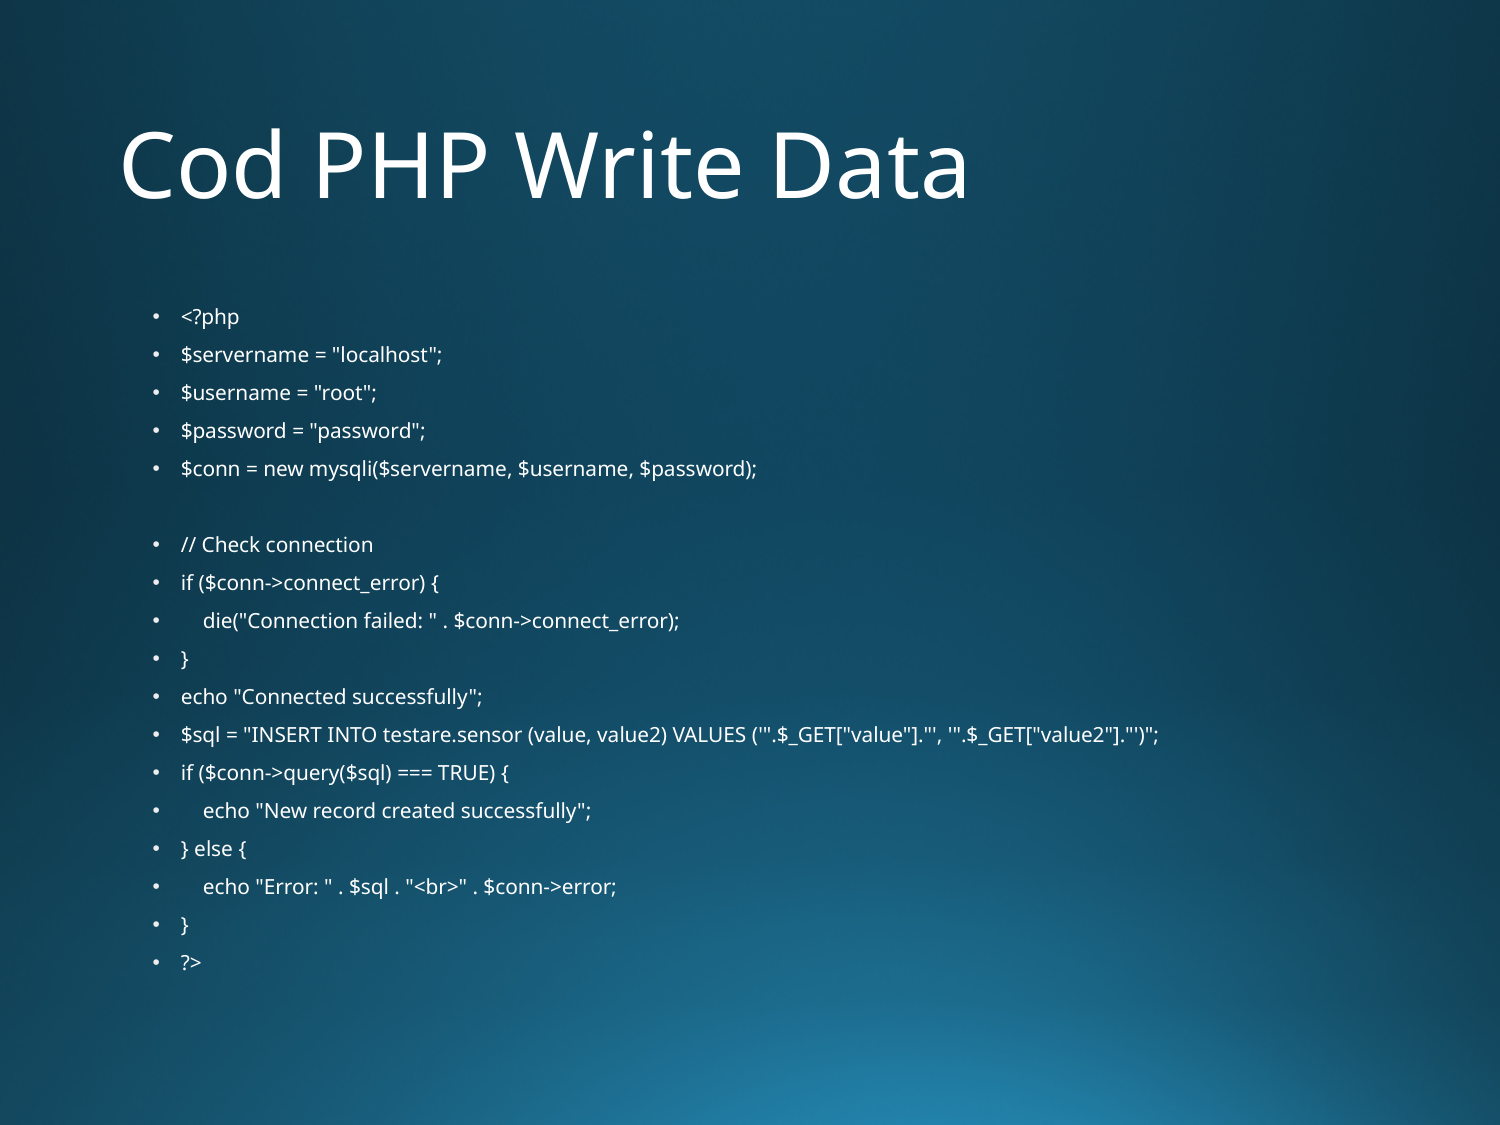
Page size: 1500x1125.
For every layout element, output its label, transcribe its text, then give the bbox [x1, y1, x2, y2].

title Cod PHP Write Data [103, 59, 1397, 278]
list <?php $servername = "localhost"; $username = "root"; $password = "password"; $conn = new mysqli($servername, $username, $password); // Check connection if ($conn->connect_error) { die("Connection failed: " . $conn->connect_error); } echo "Connected successfully"; $sql = "INSERT INTO testare.sensor (value, value2) VALUES ('".$_GET["value"]."', '".$_GET["value2"]."')"; if ($conn->query($sql) === TRUE) { echo "New record created successfully"; } else { echo "Error: " . $sql . "<br>" . $conn->error; } ?> [137, 299, 1397, 1014]
picture [0, 0, 1500, 1125]
